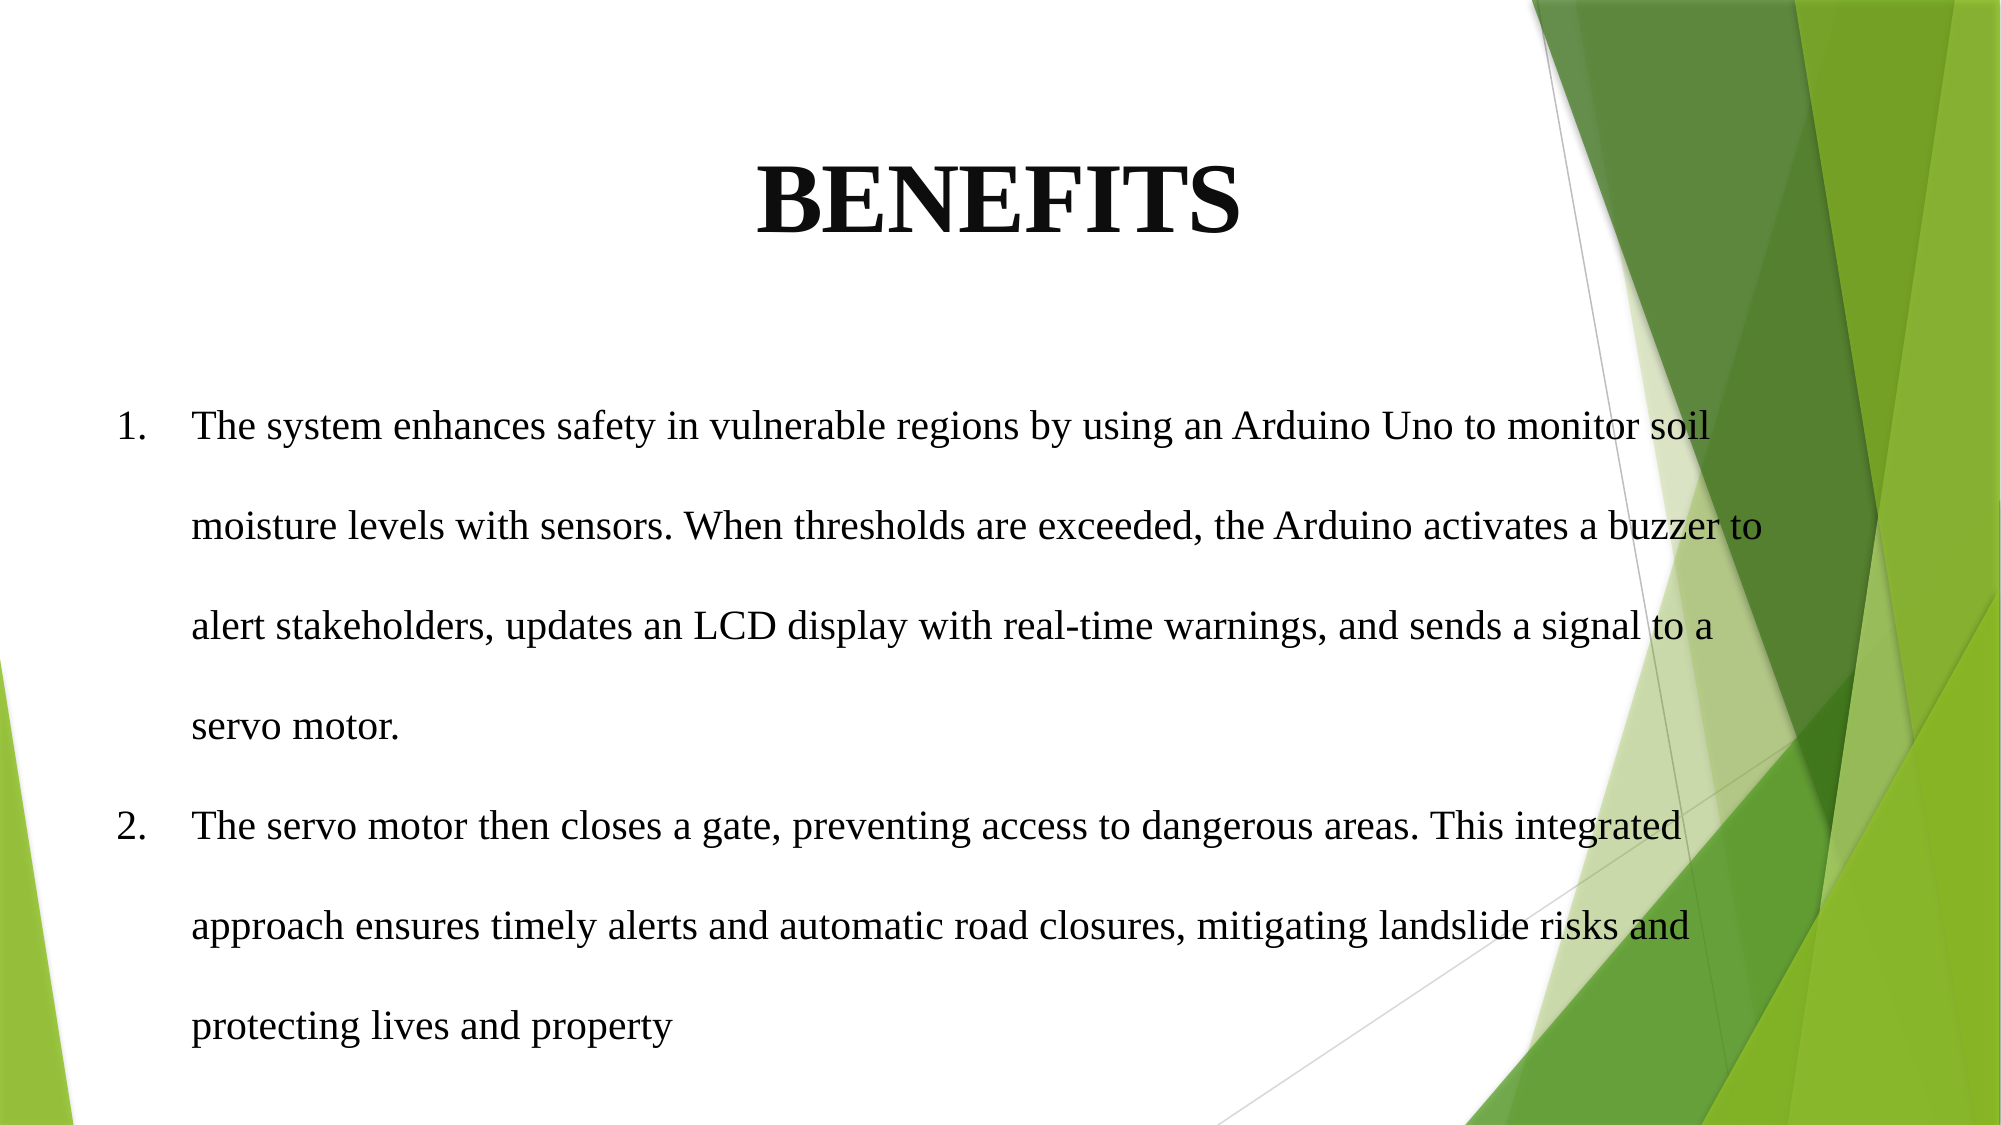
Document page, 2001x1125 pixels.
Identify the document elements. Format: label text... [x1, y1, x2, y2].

text_box BENEFITS [137, 143, 1863, 713]
text_box The system enhances safety in vulnerable regions by using an Arduino Uno to monitor soil moisture levels with sensors. When thresholds are exceeded, the Arduino activates a buzzer to alert stakeholders, updates an LCD display with real-time warnings, and sends a signal to a servo motor. The servo motor then closes a gate, preventing access to dangerous areas. This integrated approach ensures timely alerts and automatic road closures, mitigating landslide risks and protecting lives and property [101, 240, 1812, 1056]
